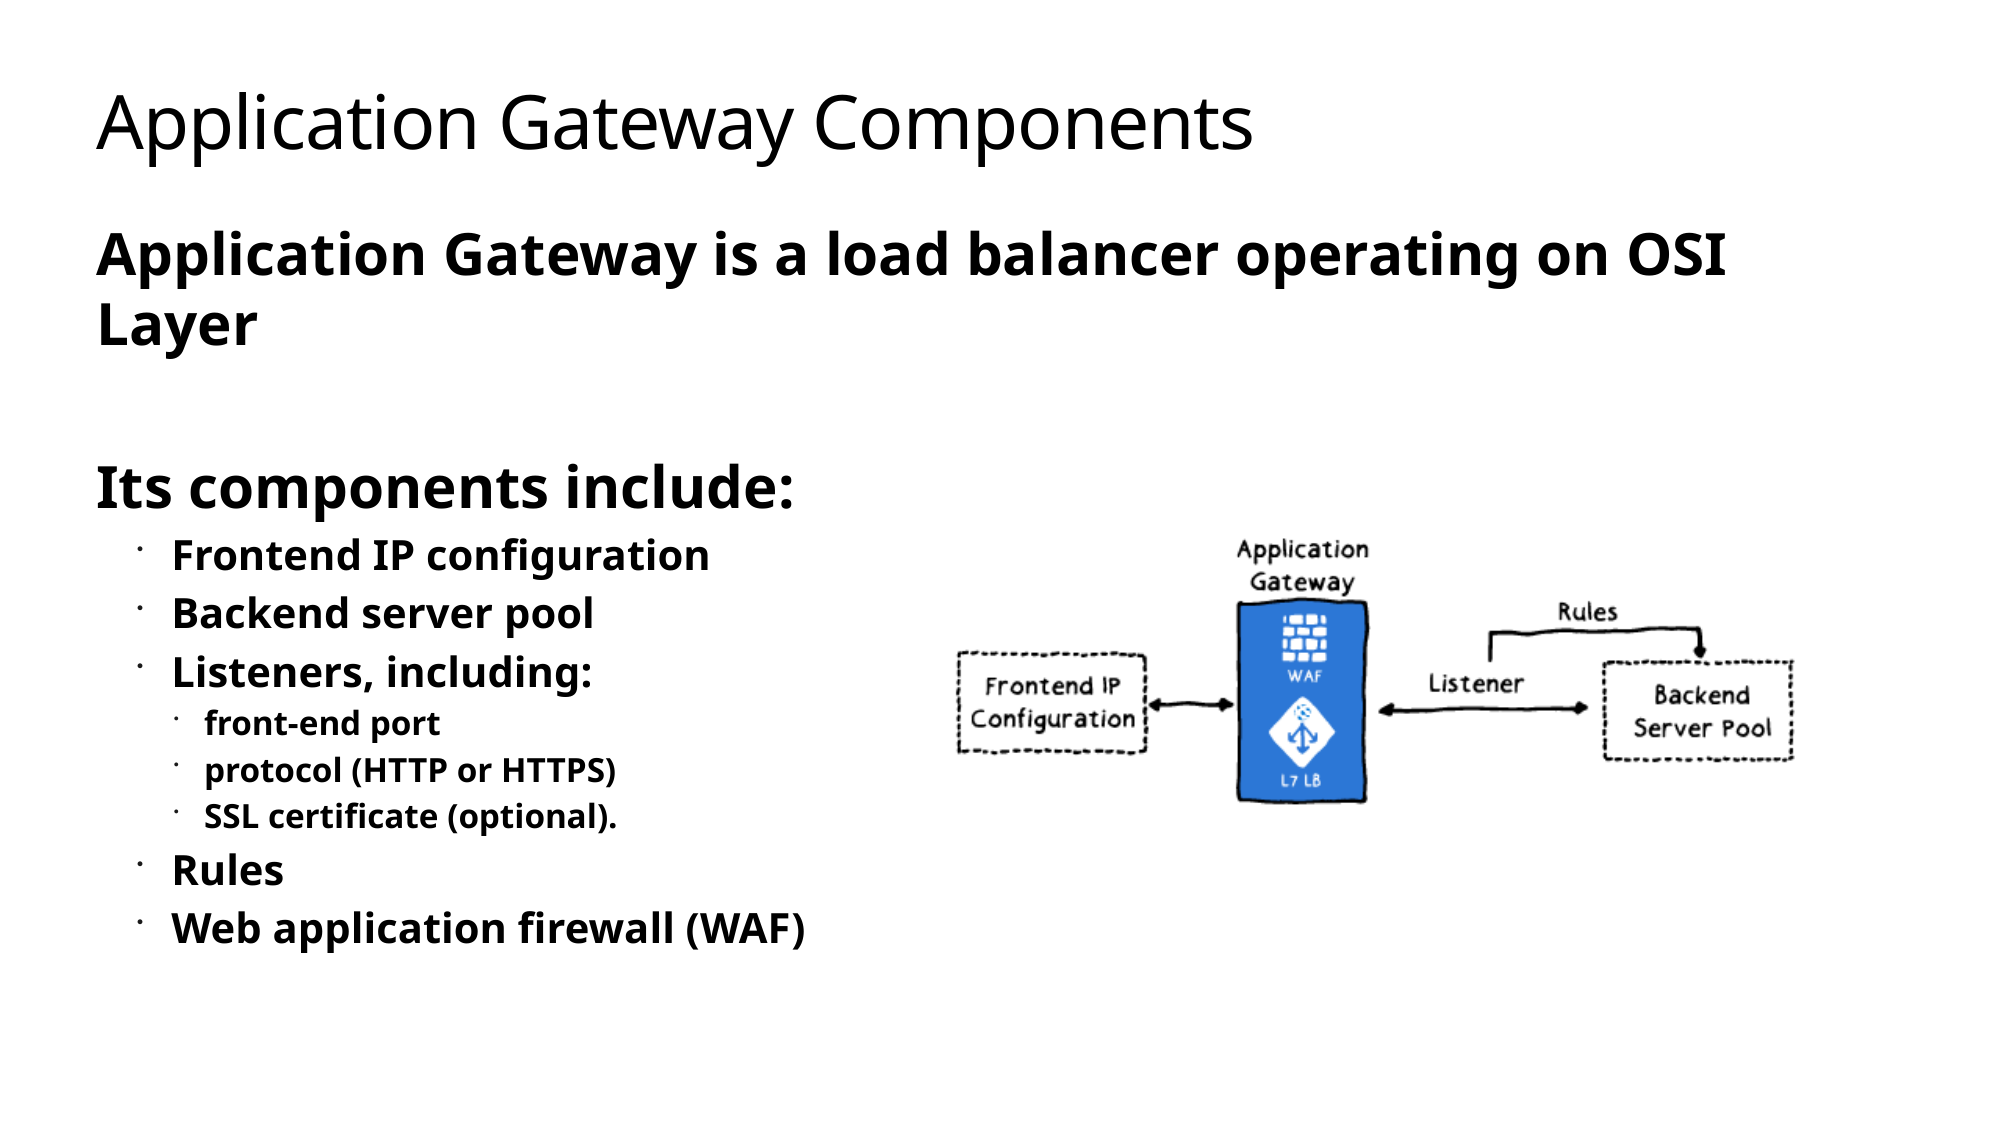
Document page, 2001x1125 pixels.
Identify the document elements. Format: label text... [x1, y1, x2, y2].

title Application Gateway Components [96, 75, 1904, 166]
picture [921, 505, 1823, 840]
list Application Gateway is a load balancer operating on OSI Layer Its components include: Frontend IP configuration Backend server pool Listeners, including: front-end port protocol (HTTP or HTTPS) SSL certificate (optional). Rules Web application firewall (WAF) [96, 217, 1904, 1112]
